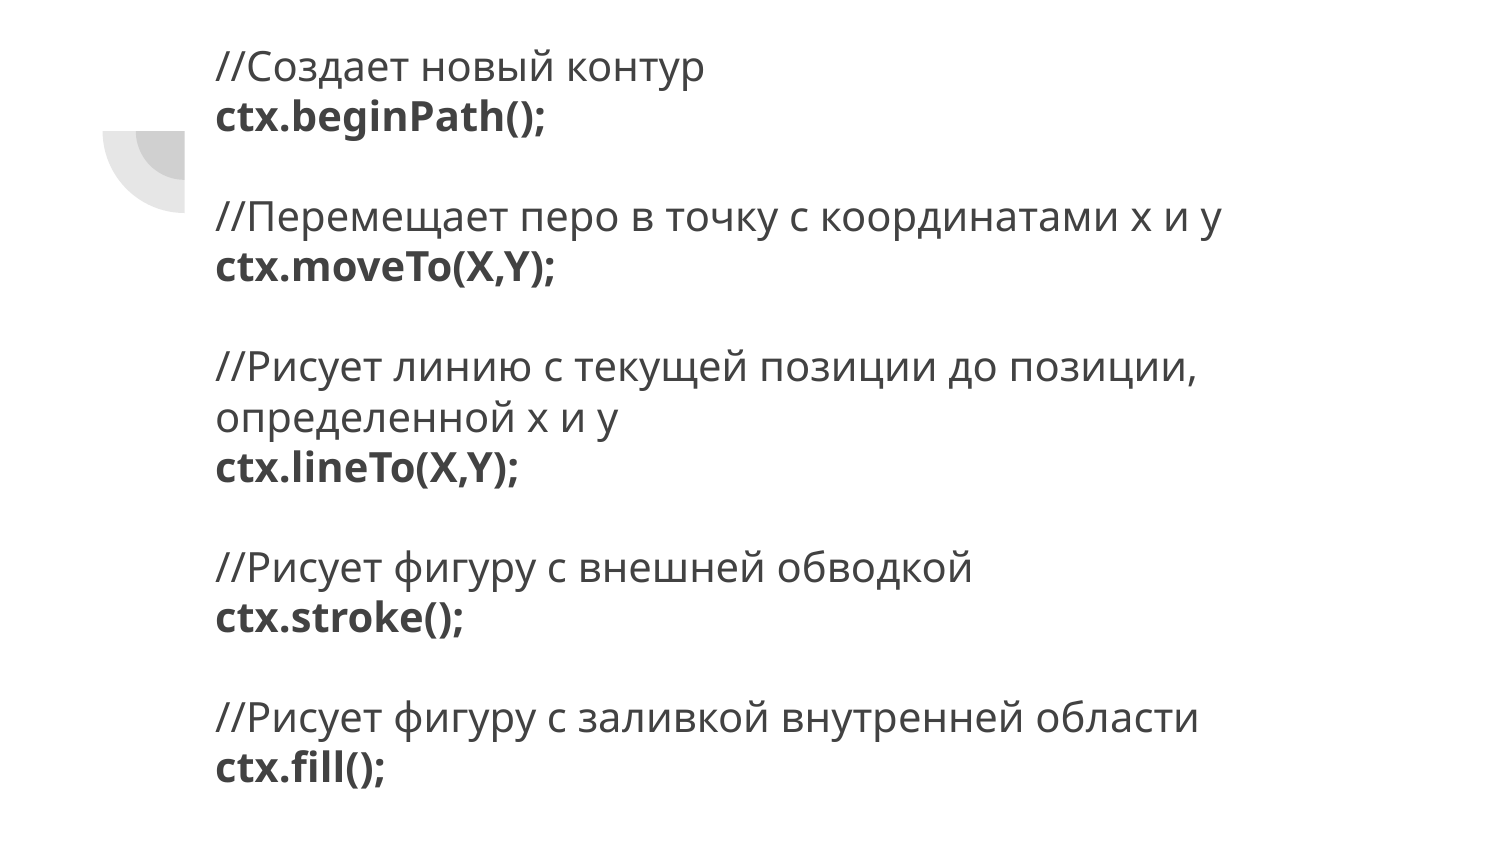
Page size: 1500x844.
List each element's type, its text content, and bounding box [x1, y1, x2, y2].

title //Создает новый контур ctx.beginPath(); //Перемещает перо в точку с координатами x и y ctx.moveTo(X,Y); //Рисует линию с текущей позиции до позиции, определенной x и y ctx.lineTo(X,Y); //Рисует фигуру с внешней обводкой ctx.stroke(); //Рисует фигуру с заливкой внутренней области ctx.fill(); [200, 25, 1354, 833]
